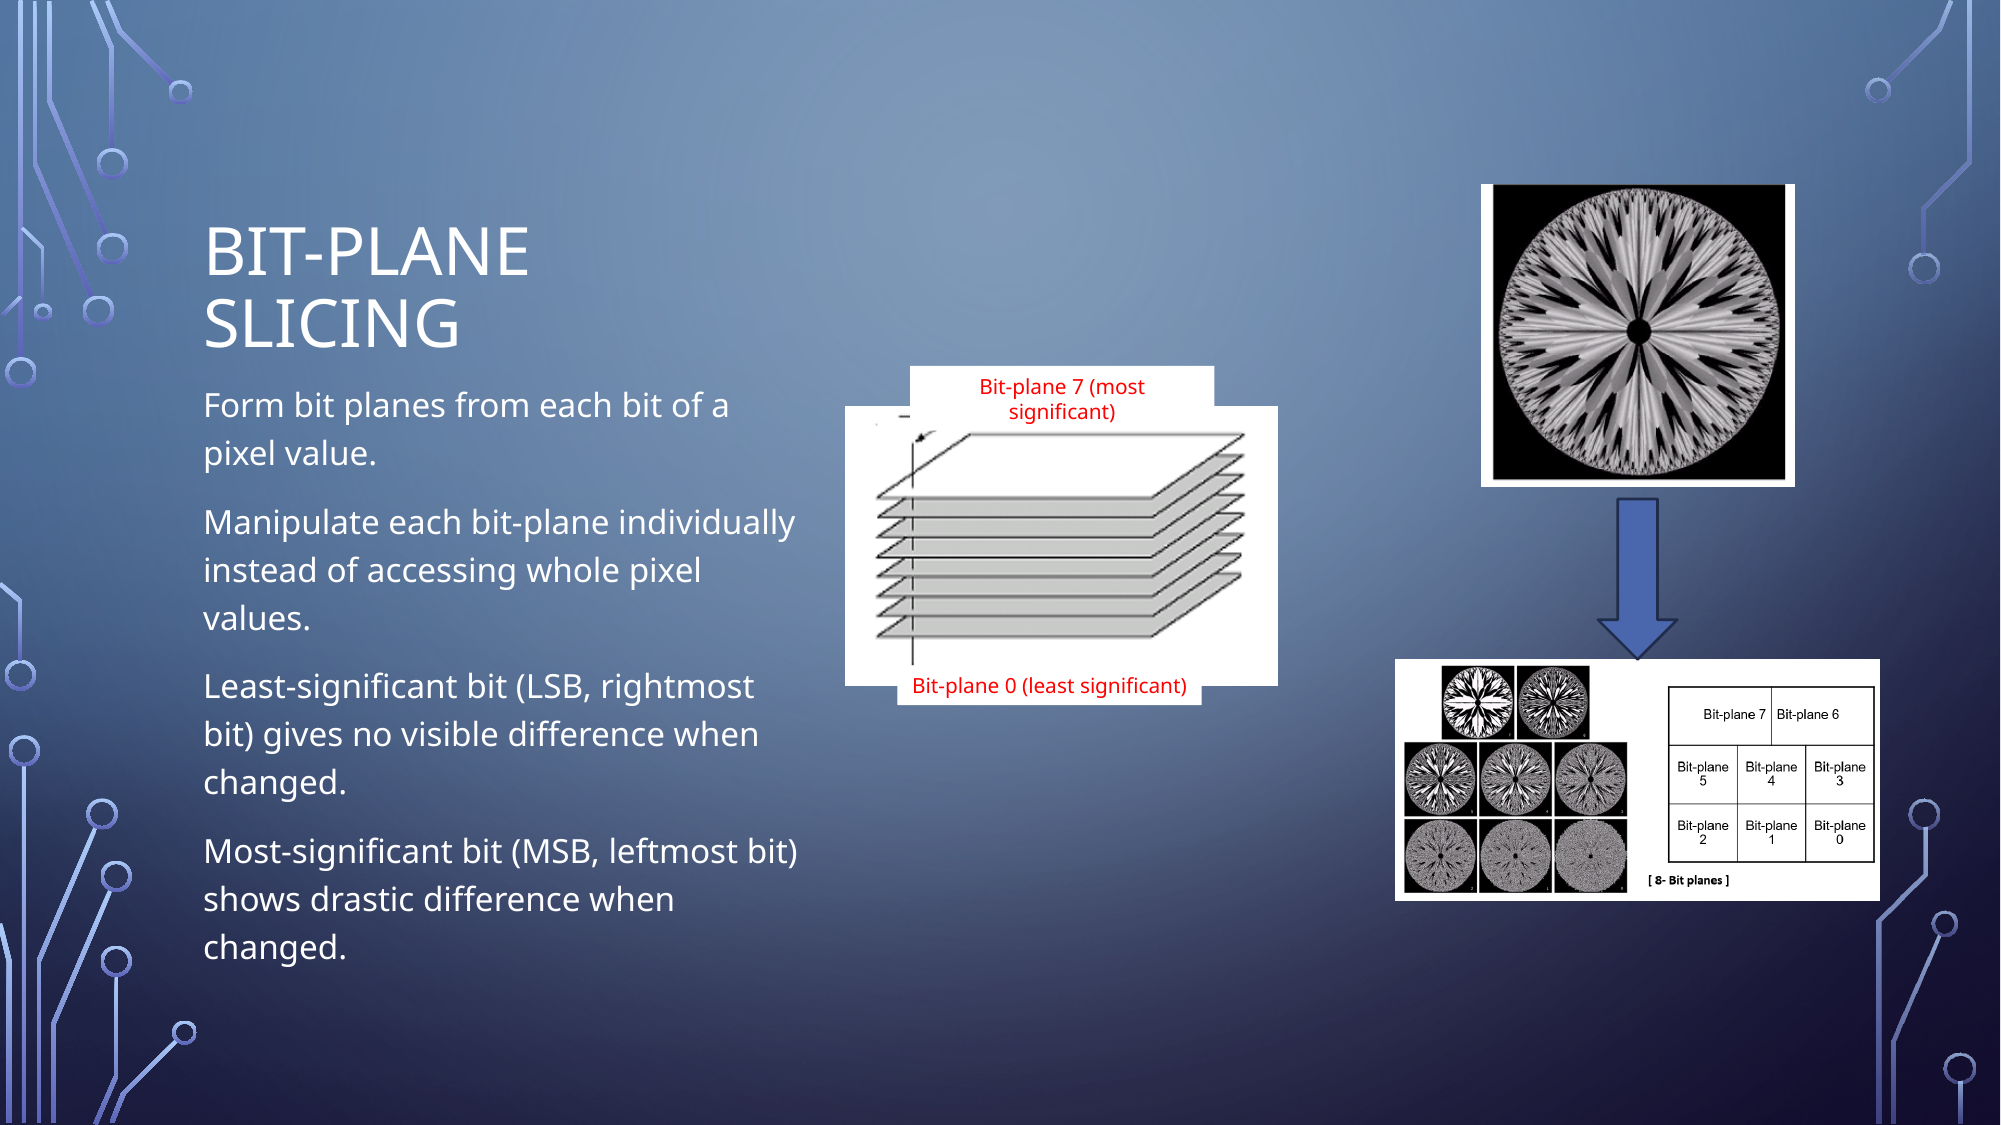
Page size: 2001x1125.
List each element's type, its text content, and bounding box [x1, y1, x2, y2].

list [1395, 659, 1880, 901]
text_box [845, 365, 1278, 707]
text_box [1480, 184, 1795, 488]
title Bit-plane Slicing [188, 99, 821, 369]
list Form bit planes from each bit of a pixel value. Manipulate each bit-plane individually instead of accessing whole pixel values. Least-significant bit (LSB, rightmost bit) gives no visible difference when changed. Most-significant bit (MSB, leftmost bit) shows drastic difference when changed. [188, 369, 821, 950]
text_box [1596, 497, 1679, 659]
